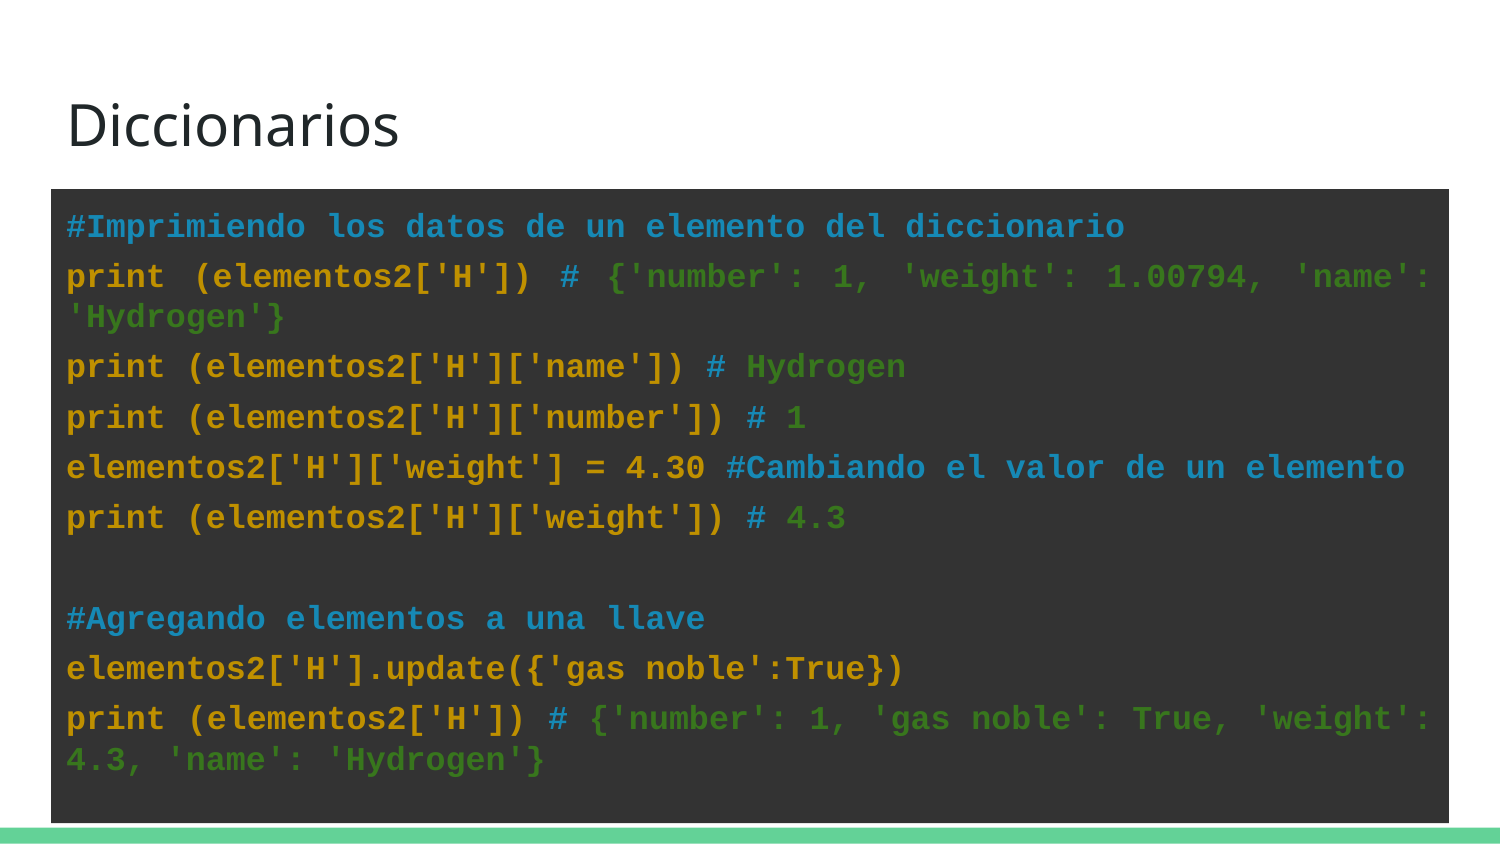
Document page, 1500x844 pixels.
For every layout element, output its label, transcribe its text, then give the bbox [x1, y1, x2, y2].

list #Imprimiendo los datos de un elemento del diccionario print (elementos2['H']) # {'number': 1, 'weight': 1.00794, 'name': 'Hydrogen'} print (elementos2['H']['name']) # Hydrogen print (elementos2['H']['number']) # 1 elementos2['H']['weight'] = 4.30 #Cambiando el valor de un elemento print (elementos2['H']['weight']) # 4.3 #Agregando elementos a una llave elementos2['H'].update({'gas noble':True}) print (elementos2['H']) # {'number': 1, 'gas noble': True, 'weight': 4.3, 'name': 'Hydrogen'} [51, 189, 1449, 824]
title Diccionarios [51, 72, 1449, 167]
